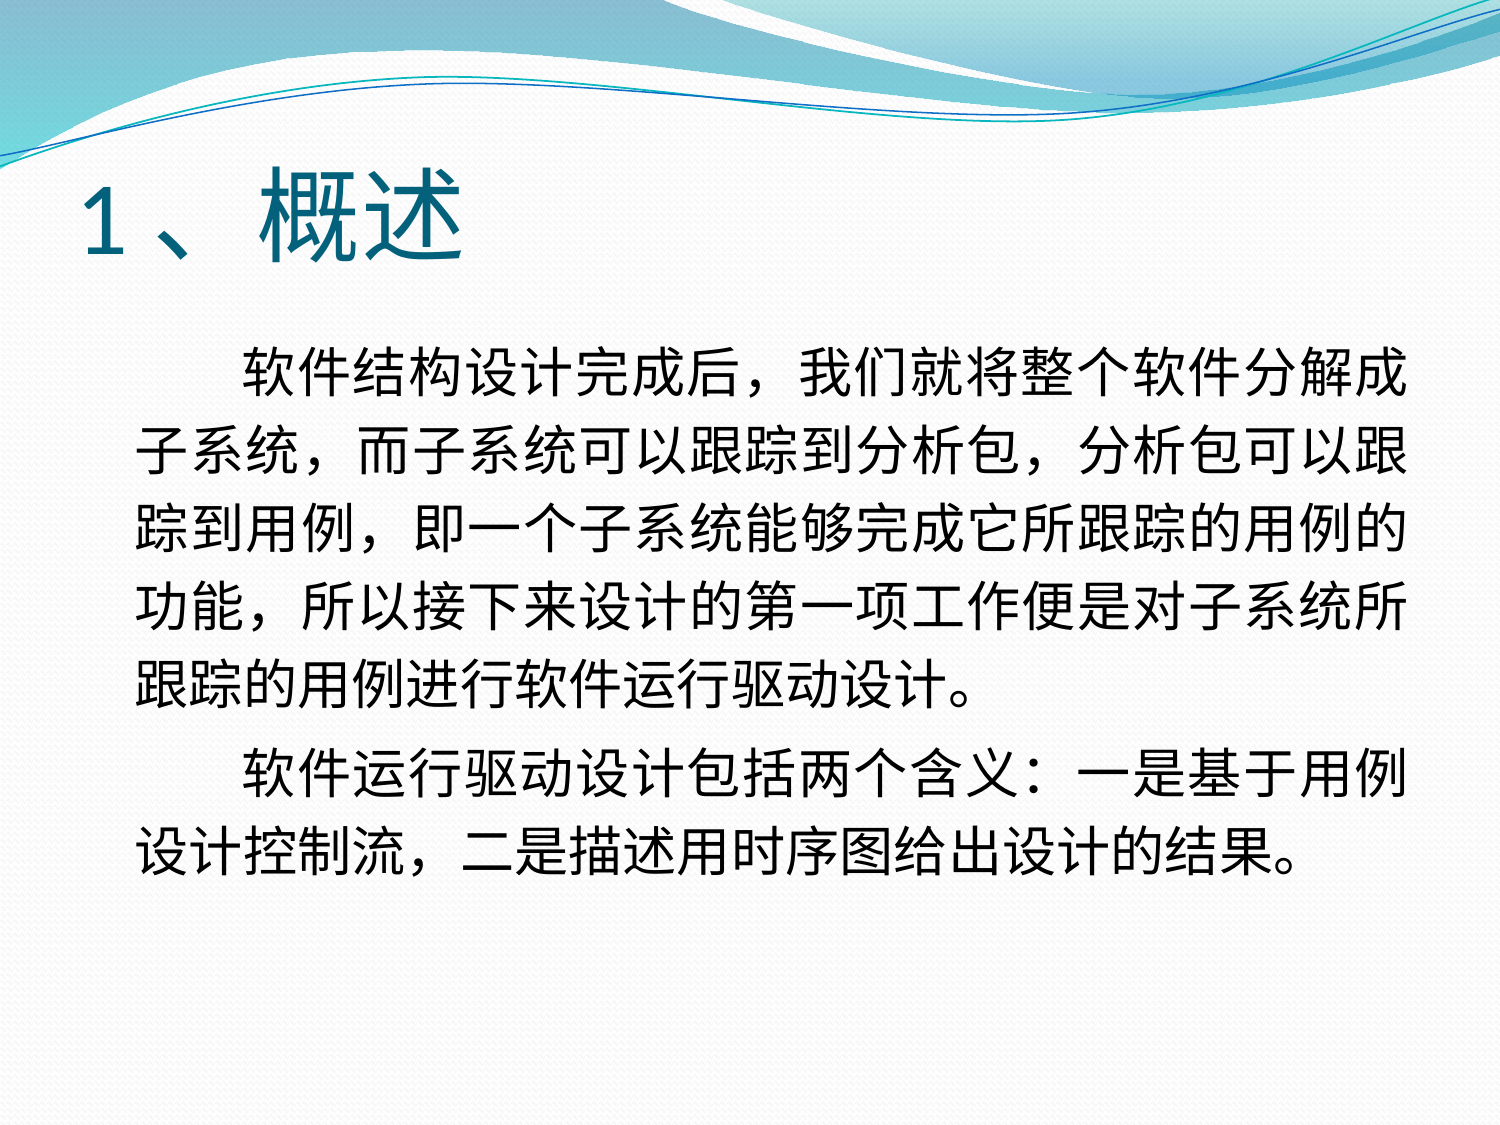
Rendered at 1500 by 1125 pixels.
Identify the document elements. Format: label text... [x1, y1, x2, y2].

title 1、概述 [75, 115, 1425, 303]
list 软件结构设计完成后，我们就将整个软件分解成子系统，而子系统可以跟踪到分析包，分析包可以跟踪到用例，即一个子系统能够完成它所跟踪的用例的功能，所以接下来设计的第一项工作便是对子系统所跟踪的用例进行软件运行驱动设计。 软件运行驱动设计包括两个含义：一是基于用例设计控制流，二是描述用时序图给出设计的结果。 [75, 317, 1425, 1038]
